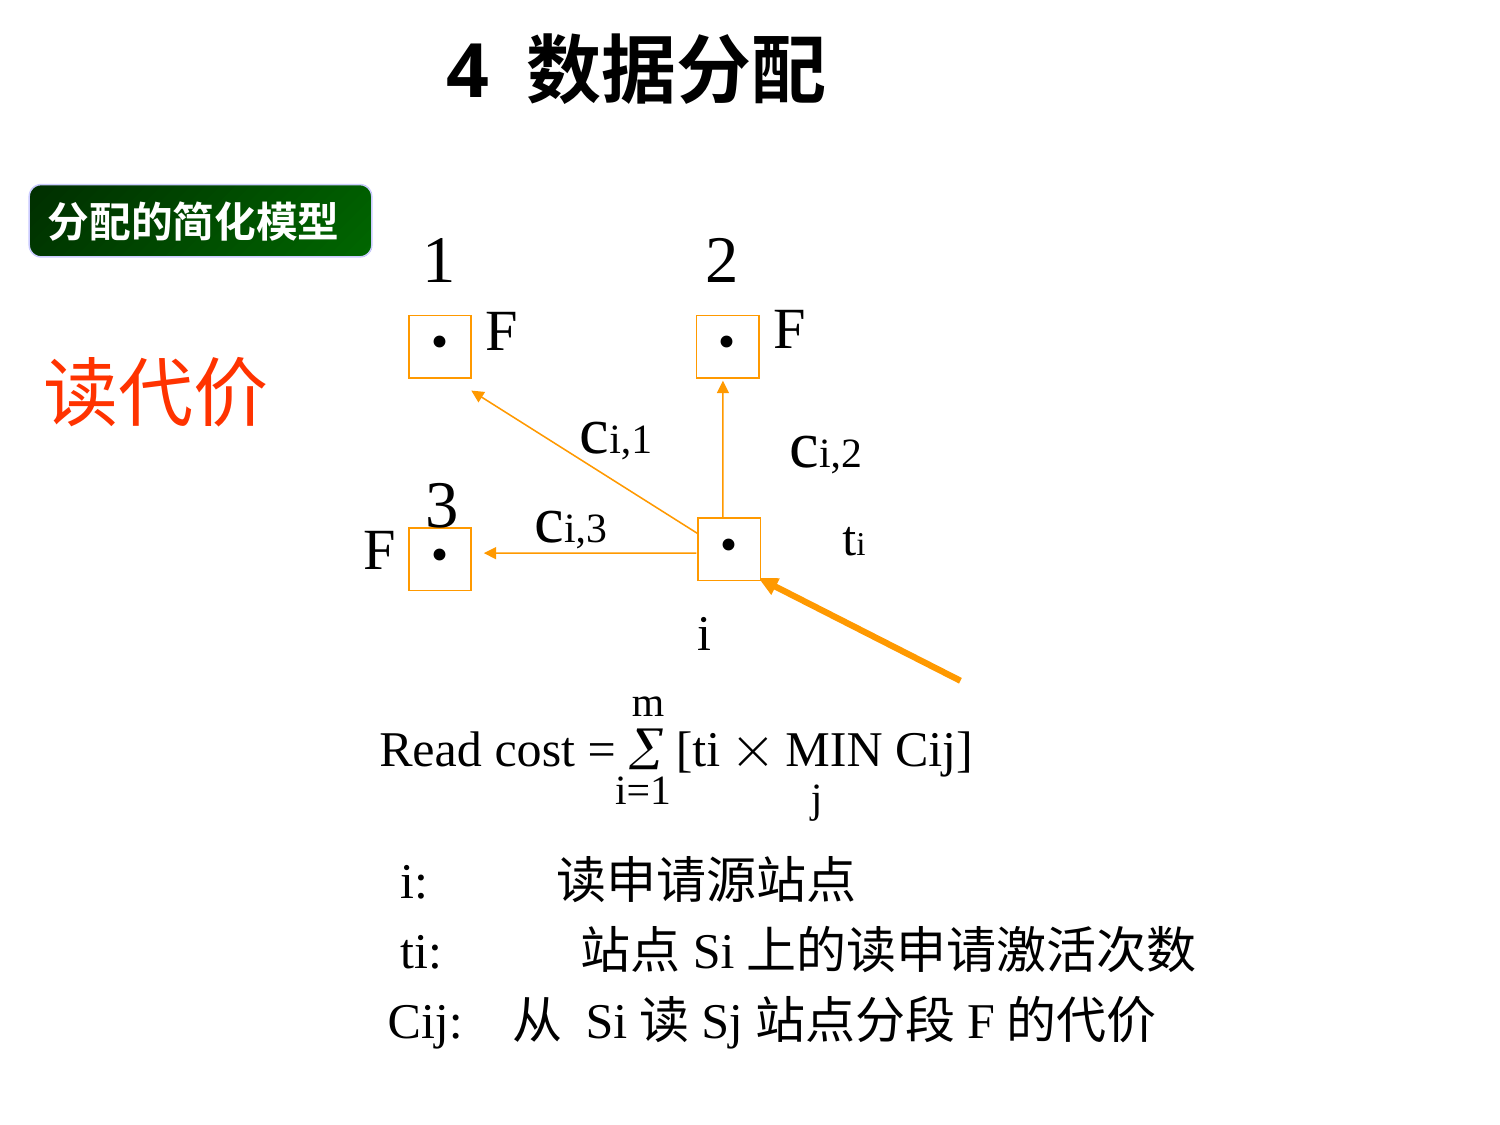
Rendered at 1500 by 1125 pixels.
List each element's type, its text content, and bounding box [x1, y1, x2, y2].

title 读代价 [0, 326, 314, 456]
text_box j [796, 763, 838, 829]
text_box i=1 [600, 755, 686, 820]
list Read cost =  [ti  MIN Cij] i: 读申请源站点 ti: 站点Si上的读申请激活次数 Cij: 从 Si读Sj站点分段F的代价 [334, 692, 1330, 1071]
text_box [348, 207, 961, 681]
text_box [431, 15, 1186, 174]
text_box m [617, 689, 680, 733]
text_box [5, 0, 760, 257]
